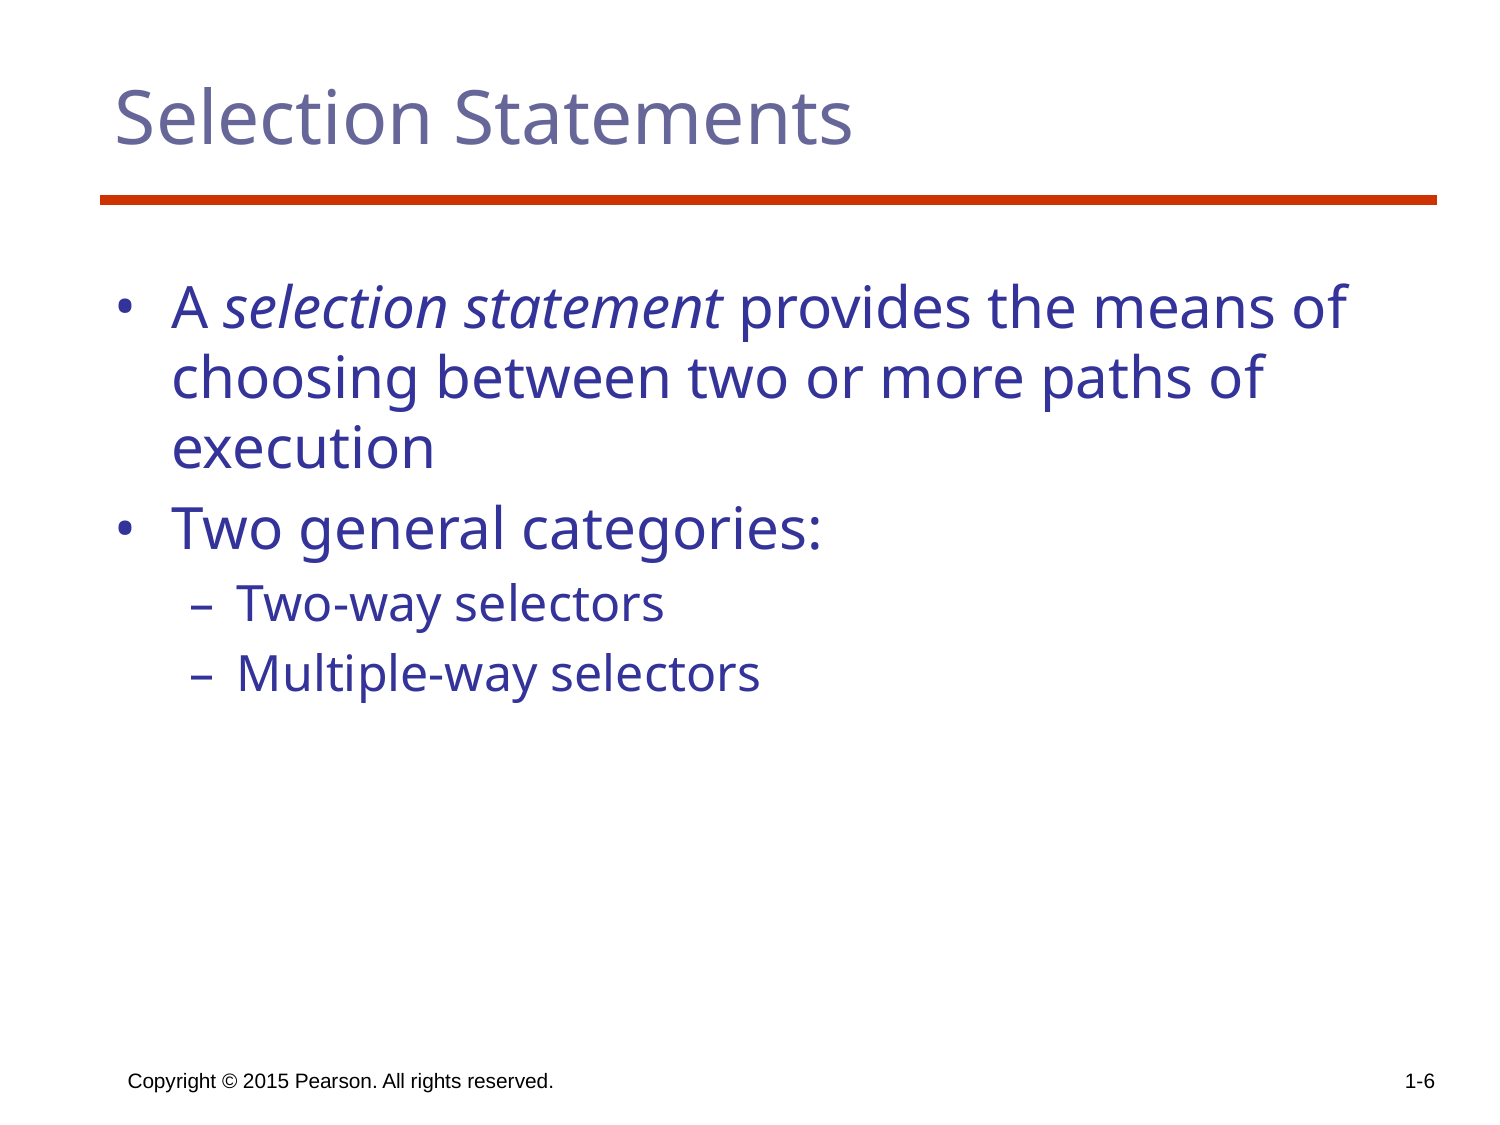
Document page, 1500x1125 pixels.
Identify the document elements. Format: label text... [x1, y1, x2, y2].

text_box Copyright © 2015 Pearson. All rights reserved. [112, 1024, 800, 1100]
text_box 1-‹#› [1137, 1024, 1450, 1100]
list A selection statement provides the means of choosing between two or more paths of execution Two general categories: Two-way selectors Multiple-way selectors [99, 262, 1438, 1013]
title Selection Statements [99, 62, 1438, 250]
